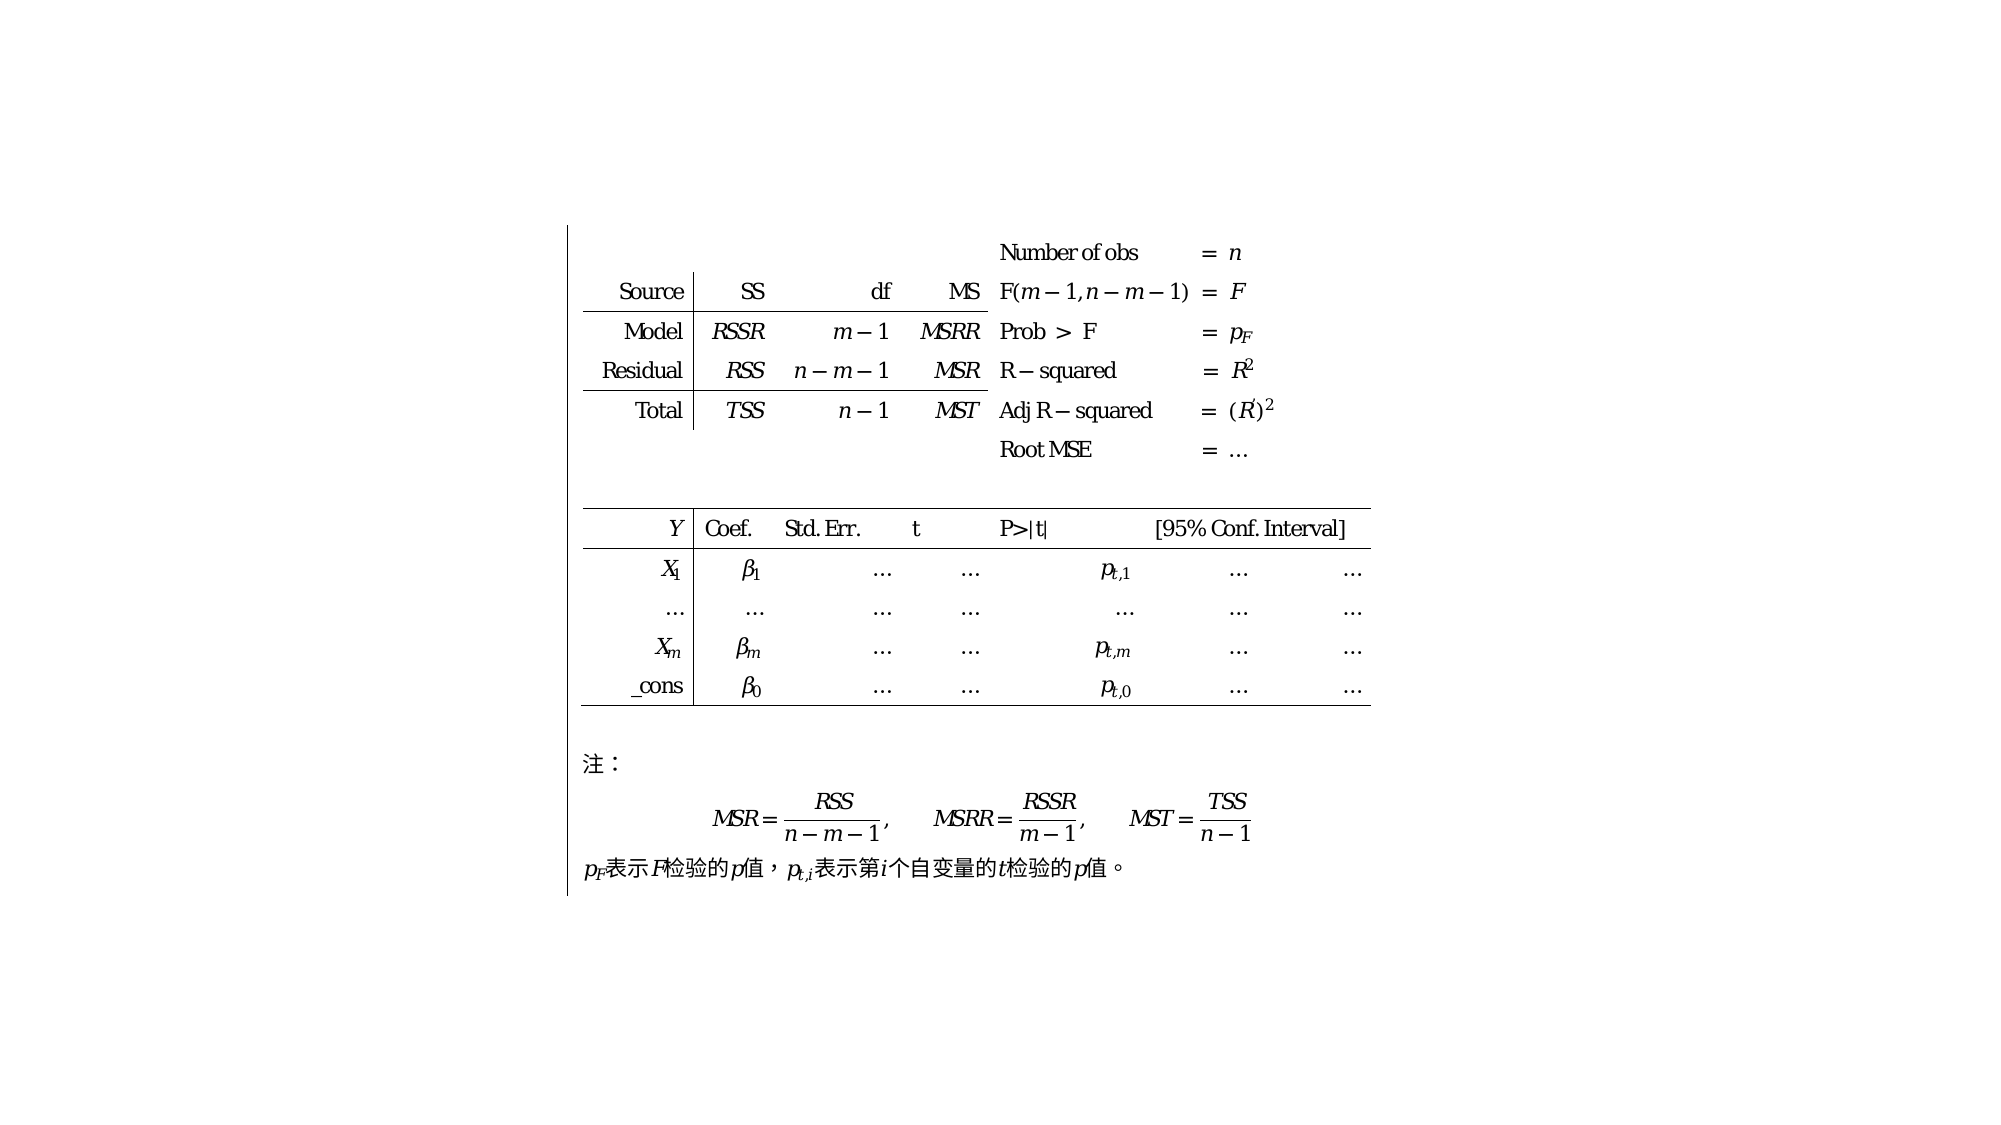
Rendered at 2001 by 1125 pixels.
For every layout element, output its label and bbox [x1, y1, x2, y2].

picture [567, 224, 1393, 896]
